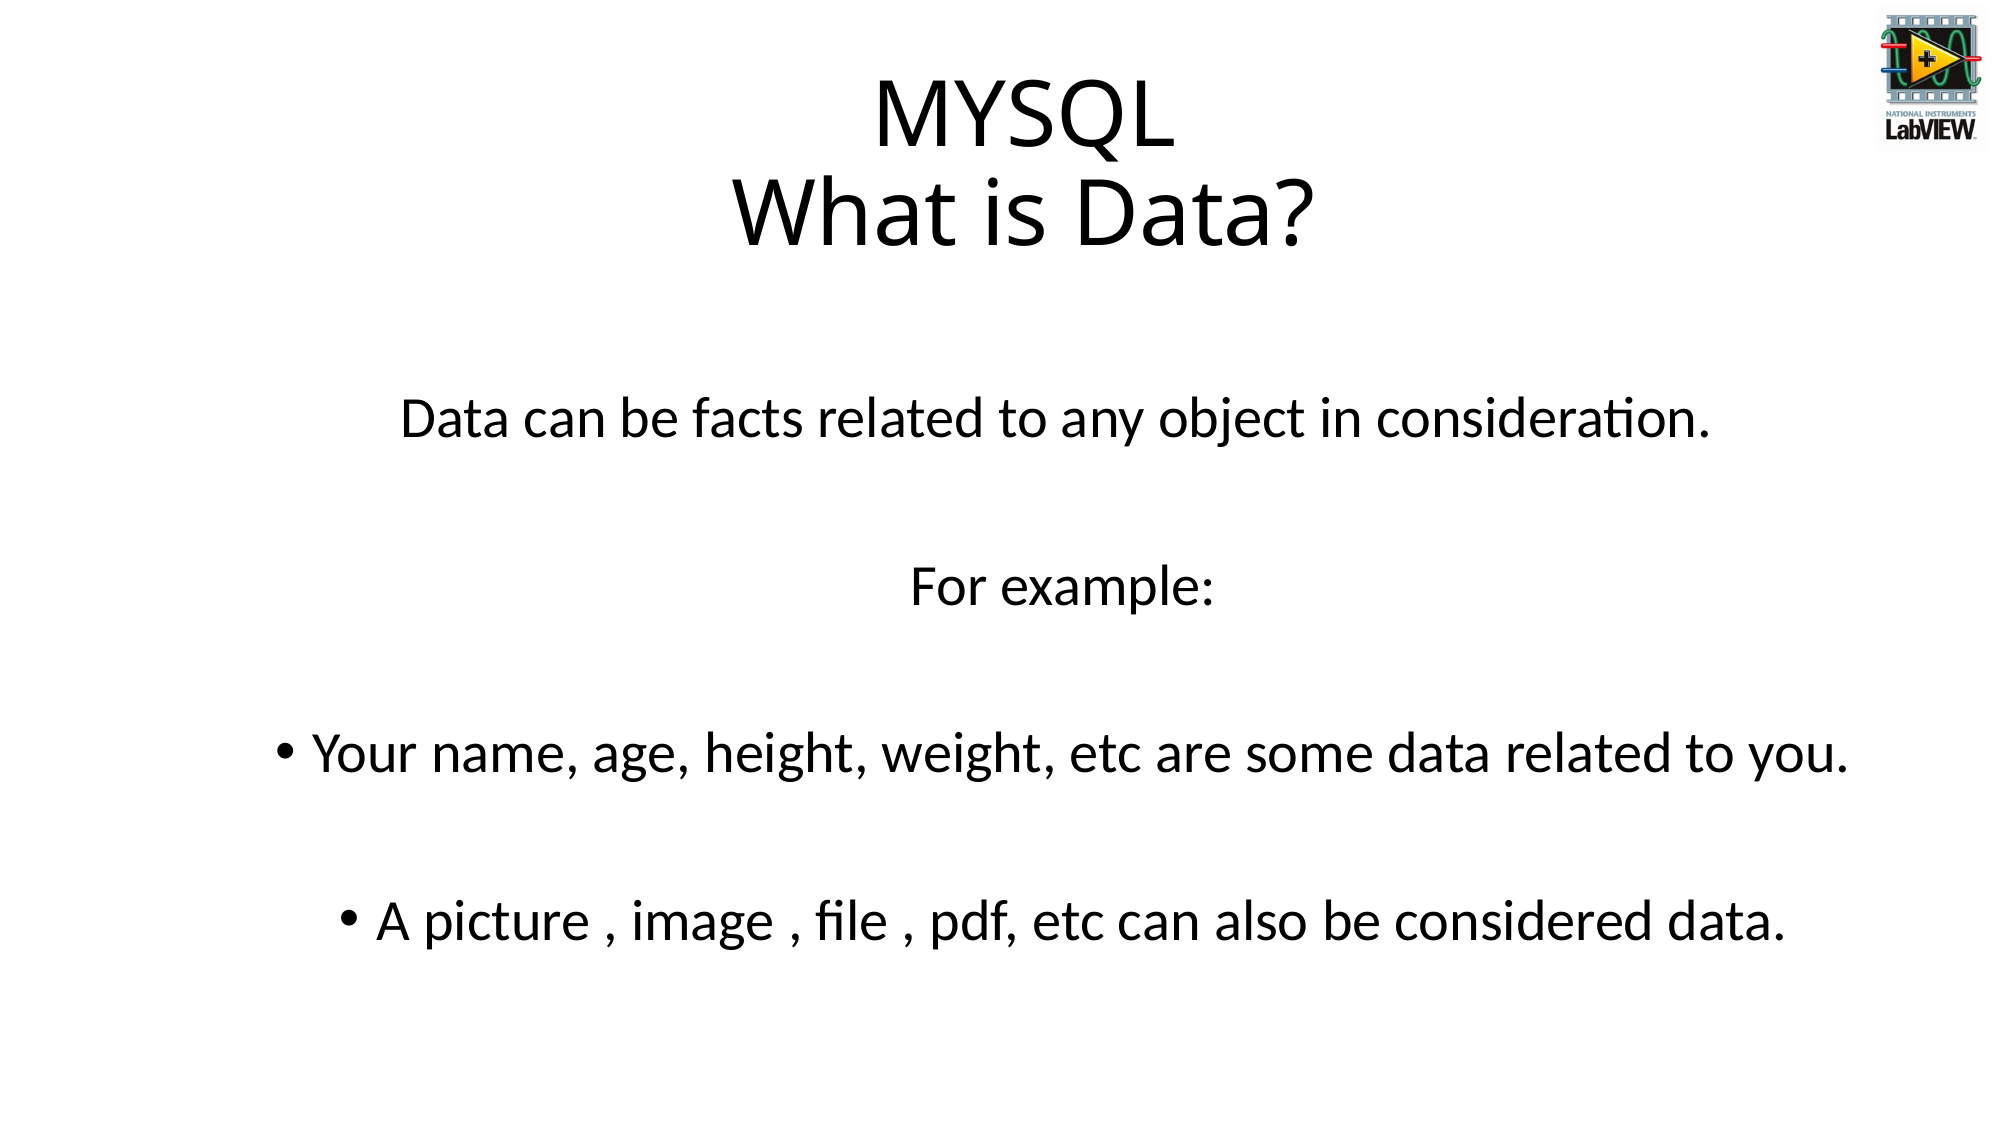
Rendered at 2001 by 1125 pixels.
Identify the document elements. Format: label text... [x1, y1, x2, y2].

text_box MYSQL What is Data? [280, 60, 1767, 168]
text_box Data can be facts related to any object in consideration. For example: Your name, age, height, weight, etc are some data related to you. A picture , image , file , pdf, etc can also be considered data. [250, 379, 1876, 938]
picture [1875, 3, 1988, 155]
